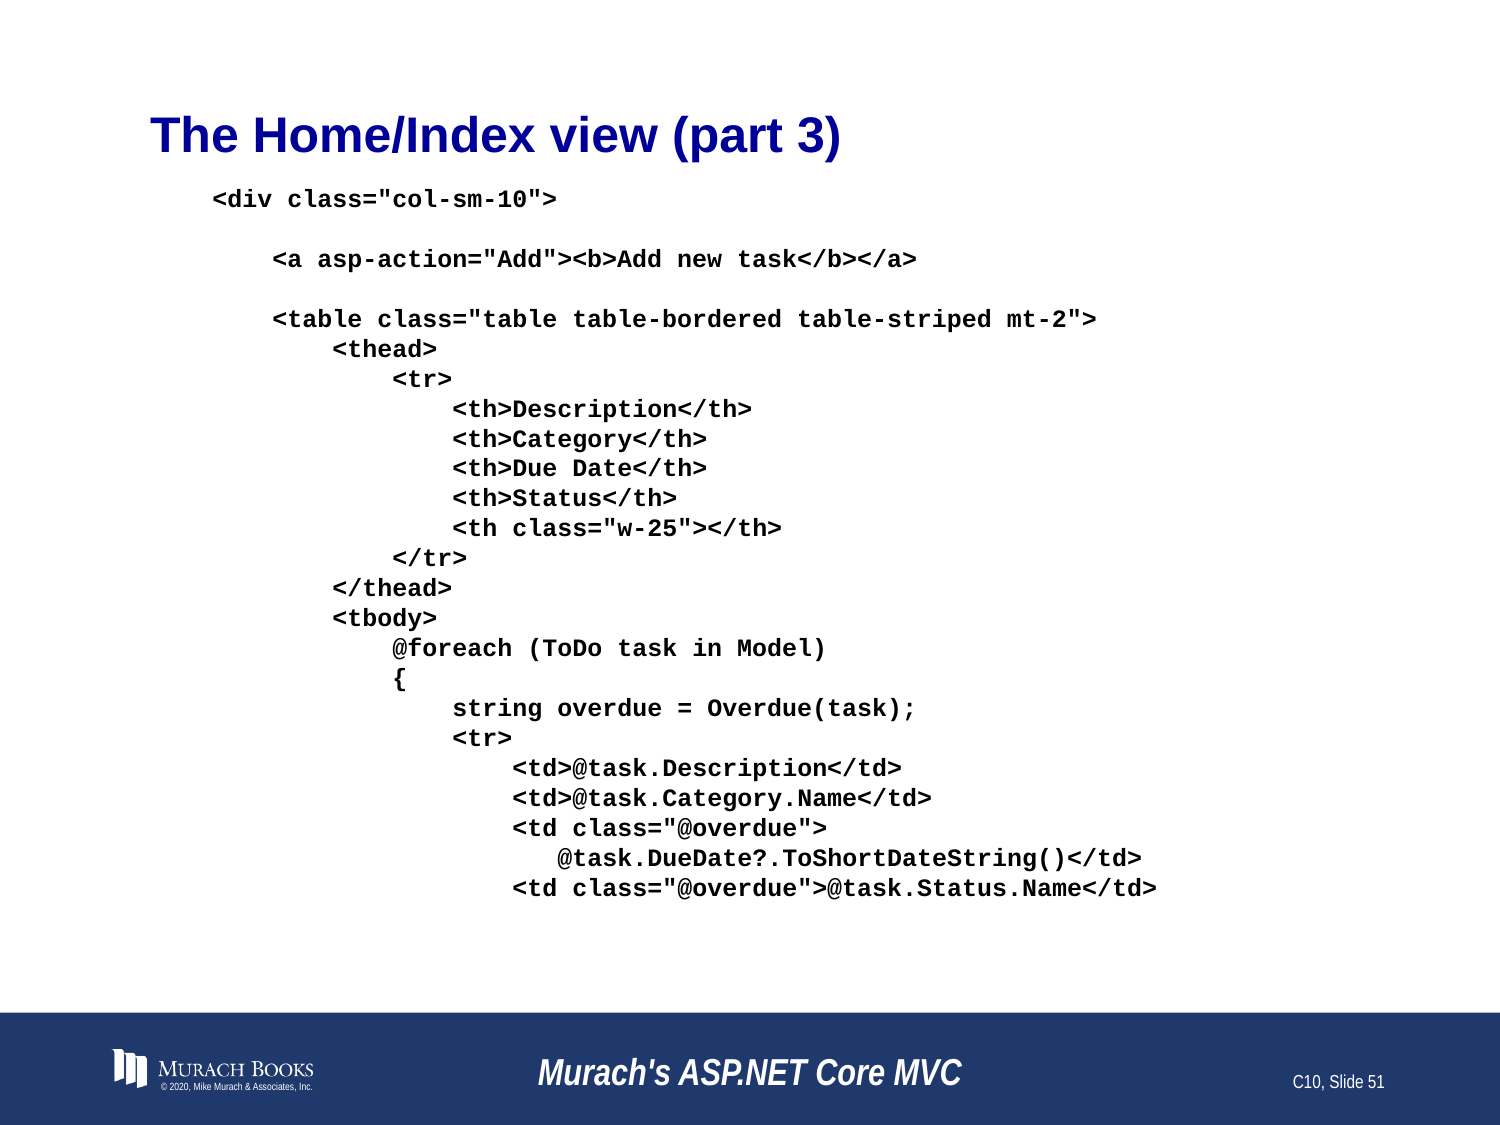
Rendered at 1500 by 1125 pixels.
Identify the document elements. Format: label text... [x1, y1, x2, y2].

slide_number Murach's ASP.NET Core MVC [463, 1025, 1050, 1100]
footer © 2020, Mike Murach & Associates, Inc. [12, 1025, 463, 1100]
title The Home/Index view (part 3) [150, 102, 1350, 164]
slide_number C10, Slide 51 [1087, 1025, 1400, 1100]
list <div class="col-sm-10"> <a asp-action="Add"><b>Add new task</b></a> <table class="table table-bordered table-striped mt-2"> <thead> <tr> <th>Description</th> <th>Category</th> <th>Due Date</th> <th>Status</th> <th class="w-25"></th> </tr> </thead> <tbody> @foreach (ToDo task in Model) { string overdue = Overdue(task); <tr> <td>@task.Description</td> <td>@task.Category.Name</td> <td class="@overdue"> @task.DueDate?.ToShortDateString()</td> <td class="@overdue">@task.Status.Name</td> [137, 174, 1350, 975]
